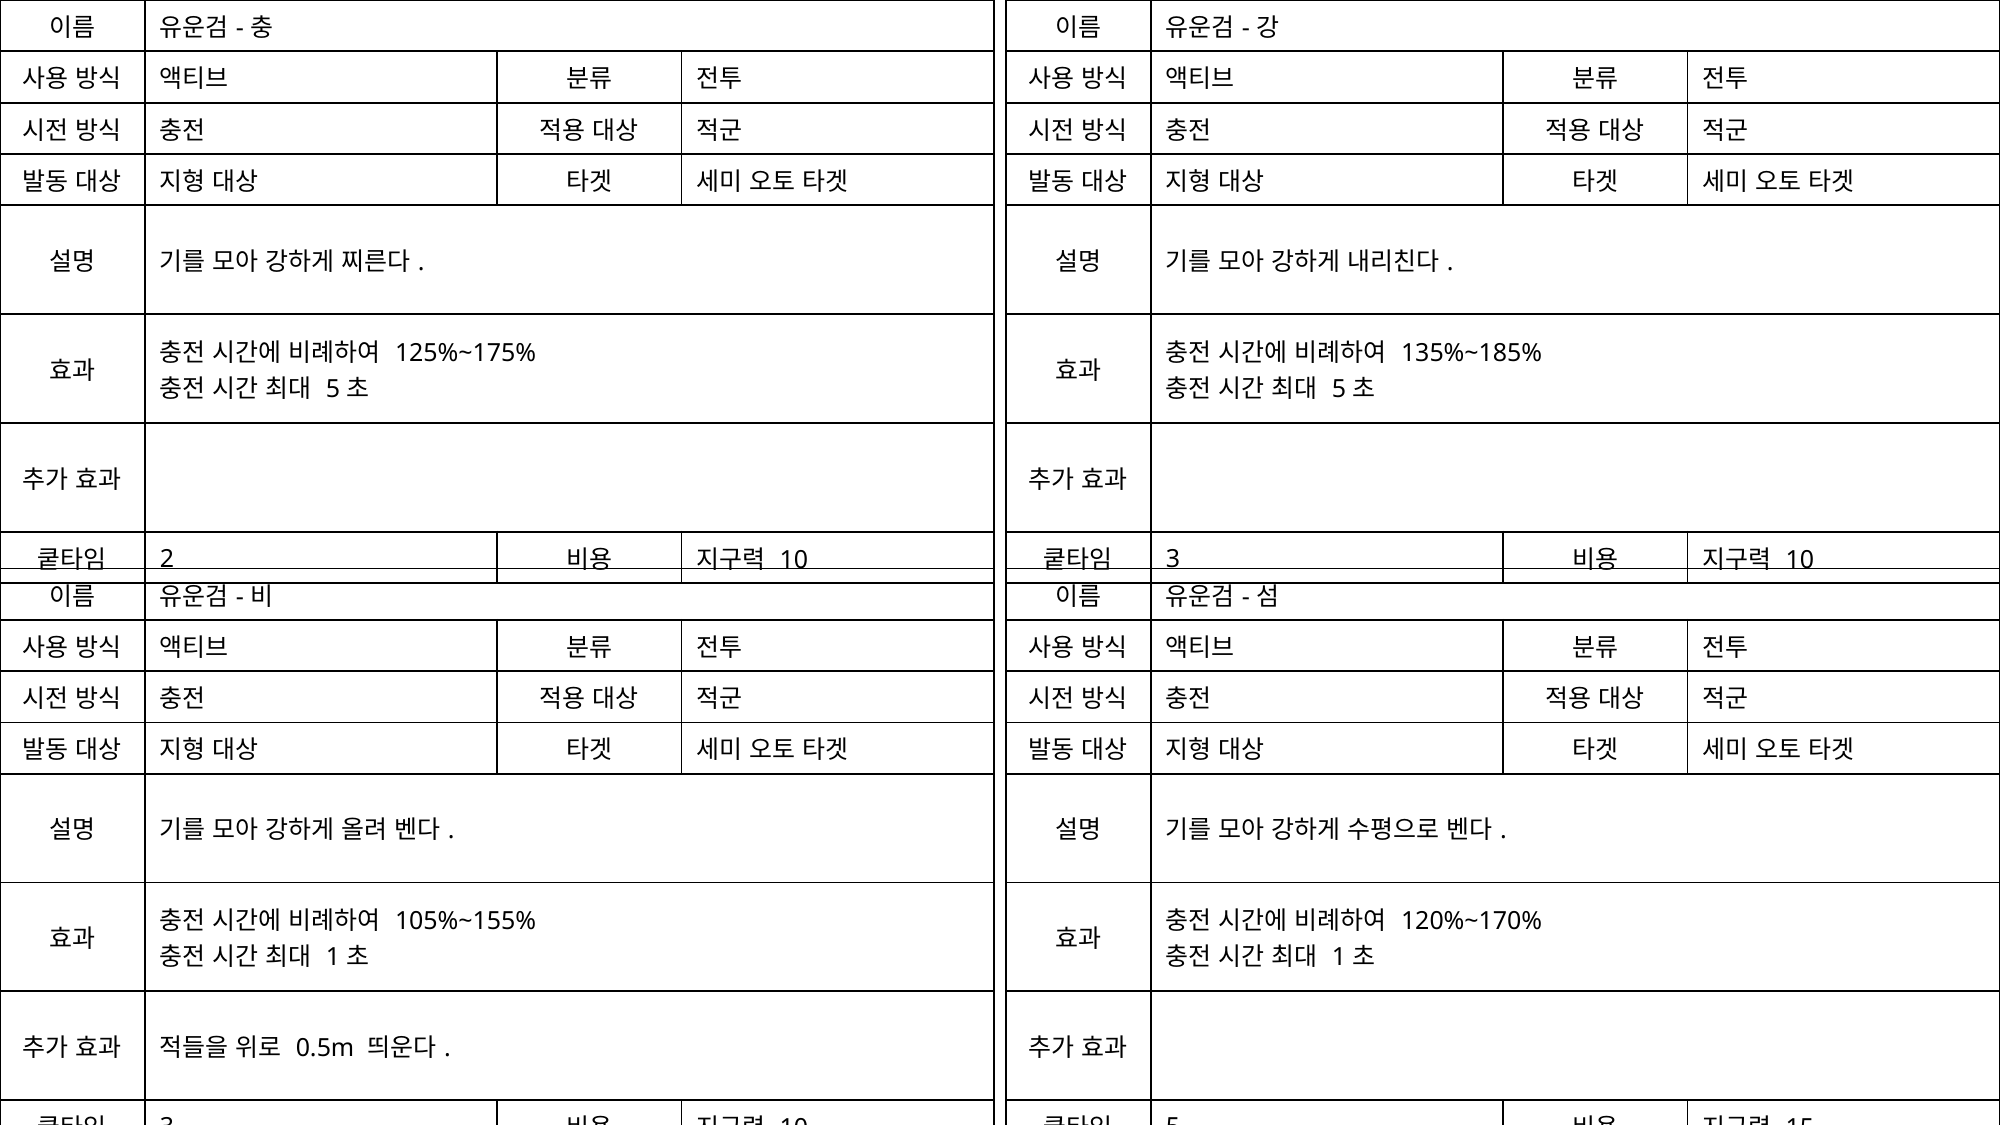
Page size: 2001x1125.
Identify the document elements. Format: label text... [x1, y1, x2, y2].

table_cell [1152, 1101, 1502, 1125]
table_cell 시전 방식 [1, 104, 144, 153]
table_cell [1, 621, 144, 670]
table_cell 설명 [1007, 206, 1150, 313]
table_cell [146, 992, 993, 1099]
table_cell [1007, 992, 1150, 1099]
table_cell 지구력 10 [682, 533, 993, 568]
table_cell 세미 오토 타겟 [682, 155, 993, 204]
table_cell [1152, 883, 1999, 990]
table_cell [1007, 775, 1150, 882]
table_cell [1688, 533, 1999, 568]
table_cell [1688, 723, 1999, 773]
table_cell 쿹타임 [1, 533, 144, 568]
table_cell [1504, 621, 1687, 670]
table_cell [1, 1101, 144, 1125]
table_cell 액티브 [1152, 52, 1502, 102]
table_cell 적군 [1688, 104, 1999, 153]
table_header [146, 569, 993, 619]
table_header 유운검-강 [1152, 1, 1999, 50]
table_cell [1504, 723, 1687, 773]
table_cell 발동 대상 [1007, 155, 1150, 204]
table_cell 타겟 [498, 155, 681, 204]
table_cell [146, 621, 496, 670]
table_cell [1007, 883, 1150, 990]
table_cell 전투 [682, 52, 993, 102]
table_cell 사용 방식 [1, 52, 144, 102]
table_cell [1, 672, 144, 722]
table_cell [1688, 672, 1999, 722]
table_cell 적용 대상 [498, 104, 681, 153]
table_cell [1007, 533, 1150, 568]
table_cell 효과 [1, 315, 144, 422]
table_cell 분류 [1504, 52, 1687, 102]
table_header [1007, 569, 1150, 619]
table_cell 충전 시간에 비례하여 125%~175% 충전 시간 최대 5초 [146, 315, 993, 422]
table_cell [146, 775, 993, 882]
table_cell 사용 방식 [1007, 52, 1150, 102]
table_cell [1, 992, 144, 1099]
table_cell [1007, 621, 1150, 670]
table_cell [682, 723, 993, 773]
table_cell 시전 방식 [1007, 104, 1150, 153]
table_cell 적용 대상 [1504, 104, 1687, 153]
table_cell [1, 723, 144, 773]
table_cell 기를 모아 강하게 찌른다. [146, 206, 993, 313]
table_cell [1688, 621, 1999, 670]
table_header 유운검-충 [146, 1, 993, 50]
table_cell [146, 424, 993, 531]
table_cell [1, 775, 144, 882]
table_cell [1152, 424, 1999, 531]
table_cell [1007, 672, 1150, 722]
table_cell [1, 883, 144, 990]
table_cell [498, 1101, 681, 1125]
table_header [1152, 569, 1999, 619]
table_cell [1504, 672, 1687, 722]
table_cell 액티브 [146, 52, 496, 102]
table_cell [1152, 533, 1502, 568]
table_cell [1152, 723, 1502, 773]
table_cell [1152, 775, 1999, 882]
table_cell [682, 672, 993, 722]
table_cell 타겟 [1504, 155, 1687, 204]
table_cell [1152, 672, 1502, 722]
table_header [1, 569, 144, 619]
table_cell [1152, 621, 1502, 670]
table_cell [1007, 424, 1150, 531]
table_cell 적군 [682, 104, 993, 153]
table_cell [498, 621, 681, 670]
table_cell 지형 대상 [146, 155, 496, 204]
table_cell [1504, 1101, 1687, 1125]
table_cell 추가 효과 [1, 424, 144, 531]
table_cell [146, 1101, 496, 1125]
table_cell 발동 대상 [1, 155, 144, 204]
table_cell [682, 621, 993, 670]
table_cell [498, 672, 681, 722]
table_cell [146, 672, 496, 722]
table_cell 세미 오토 타겟 [1688, 155, 1999, 204]
table_cell 설명 [1, 206, 144, 313]
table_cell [1152, 992, 1999, 1099]
table_header 이름 [1007, 1, 1150, 50]
table_cell 충전 [1152, 104, 1502, 153]
table_cell 충전 [146, 104, 496, 153]
table_cell 전투 [1688, 52, 1999, 102]
table_cell 충전 시간에 비례하여 135%~185% 충전 시간 최대 5초 [1152, 315, 1999, 422]
table_cell 2 [146, 533, 496, 568]
table_cell 분류 [498, 52, 681, 102]
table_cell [146, 883, 993, 990]
table_cell 비용 [498, 533, 681, 568]
table_cell 기를 모아 강하게 내리친다. [1152, 206, 1999, 313]
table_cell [1007, 723, 1150, 773]
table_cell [1504, 533, 1687, 568]
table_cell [682, 1101, 993, 1125]
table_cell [146, 723, 496, 773]
table_cell 효과 [1007, 315, 1150, 422]
table_cell 지형 대상 [1152, 155, 1502, 204]
table_header 이름 [1, 1, 144, 50]
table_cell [498, 723, 681, 773]
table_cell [1007, 1101, 1150, 1125]
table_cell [1688, 1101, 1999, 1125]
